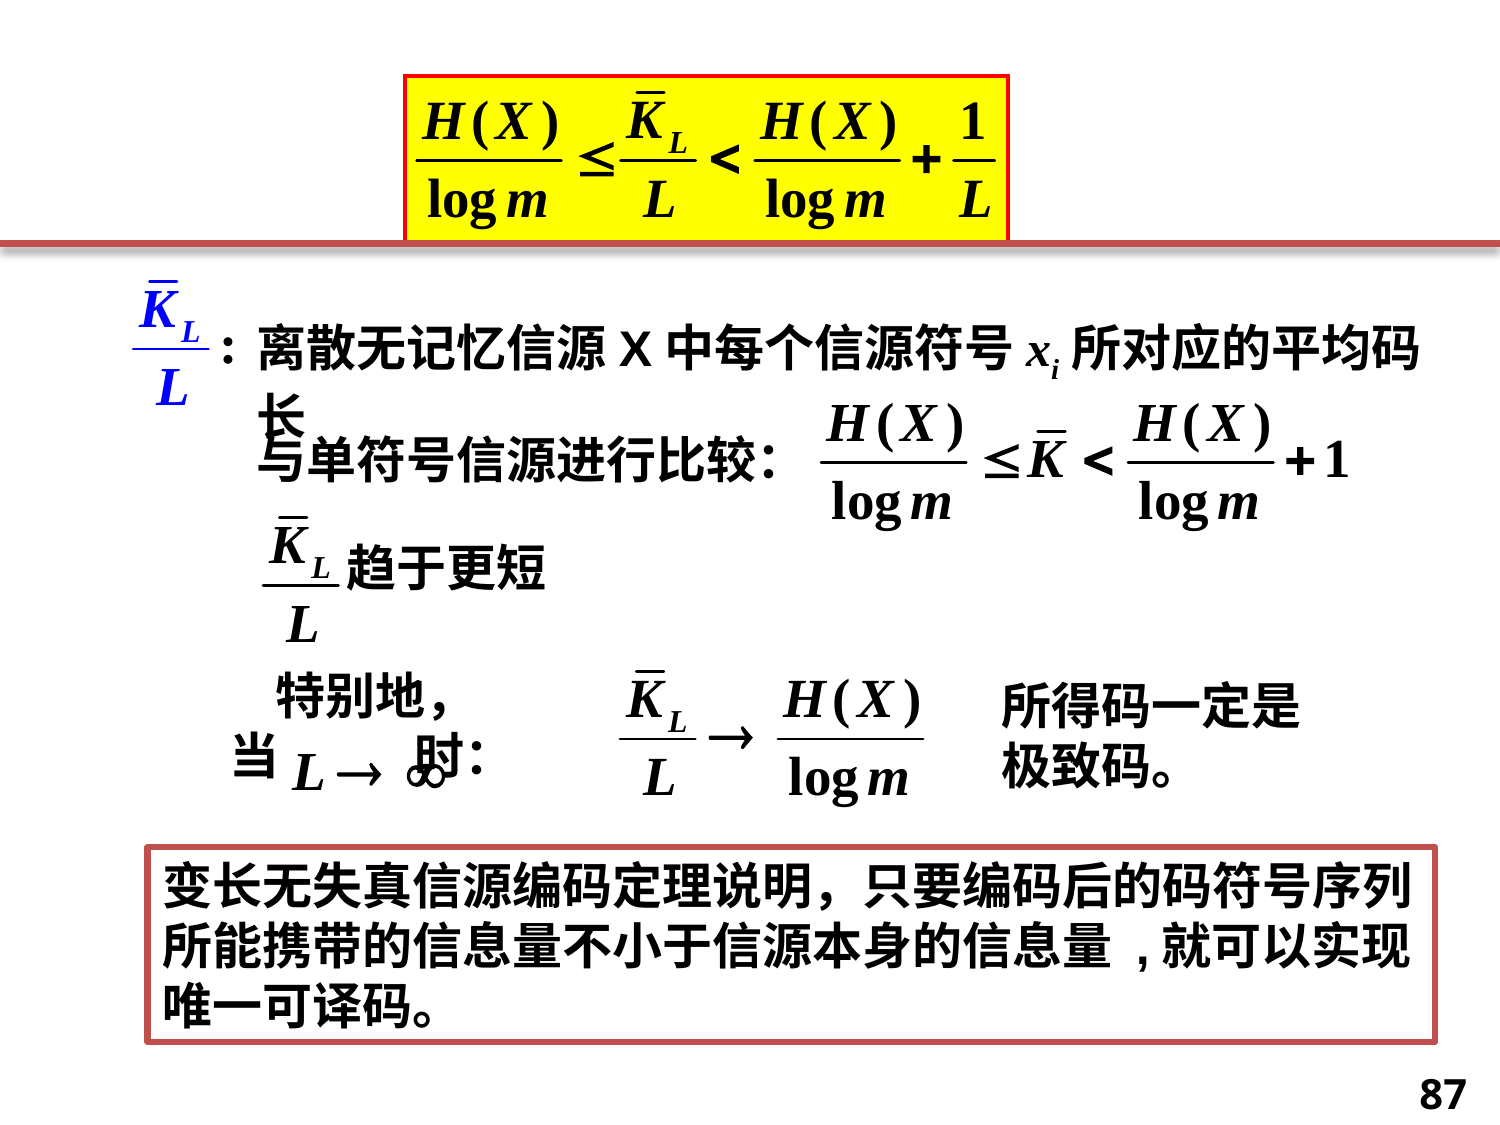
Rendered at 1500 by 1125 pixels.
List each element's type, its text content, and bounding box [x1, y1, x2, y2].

text_box 变长无失真信源编码定理说明，只要编码后的码符号序列所能携带的信息量不小于信源本身的信息量 ,就可以实现唯一可译码。 [144, 844, 1438, 1045]
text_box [253, 503, 714, 656]
slide_number 87 [1379, 1075, 1483, 1118]
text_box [214, 656, 1321, 819]
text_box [229, 385, 1357, 542]
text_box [123, 266, 244, 419]
text_box 离散无记忆信源X中每个信源符号xi所对应的平均码长 [250, 309, 1465, 453]
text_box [407, 77, 1007, 241]
